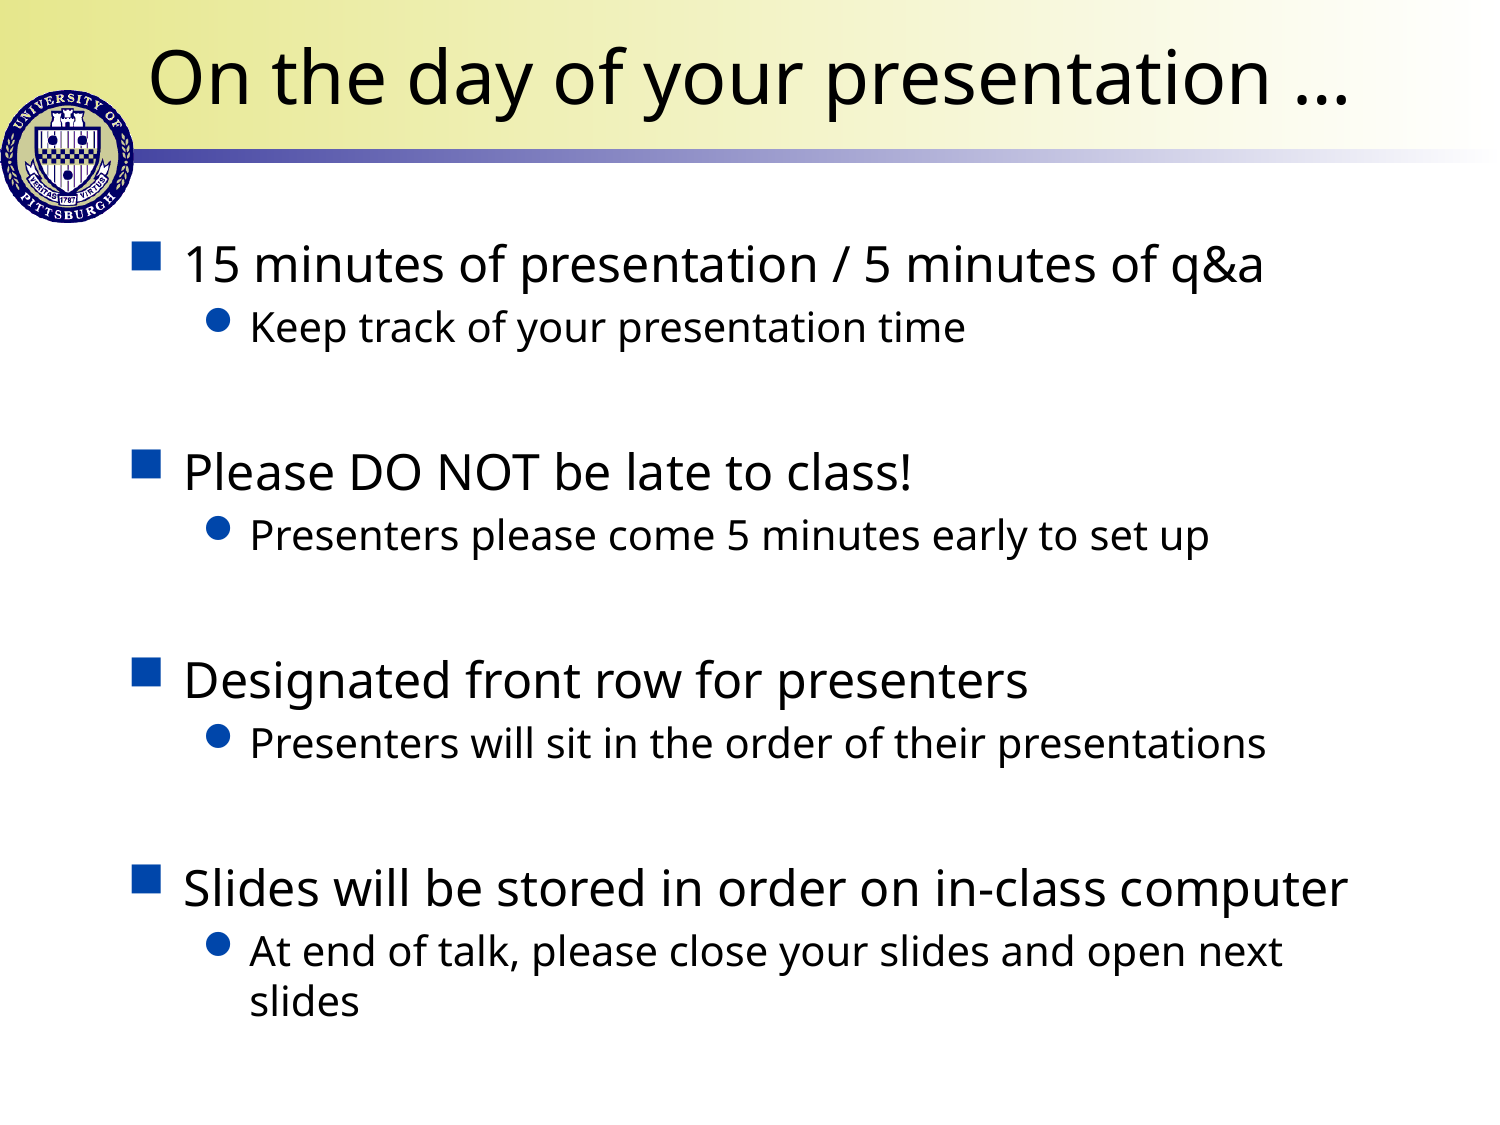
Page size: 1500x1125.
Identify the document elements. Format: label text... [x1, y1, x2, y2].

title On the day of your presentation … [0, 0, 1500, 150]
list 15 minutes of presentation / 5 minutes of q&a Keep track of your presentation time Please DO NOT be late to class! Presenters please come 5 minutes early to set up Designated front row for presenters Presenters will sit in the order of their presentations Slides will be stored in order on in-class computer At end of talk, please close your slides and open next slides [112, 224, 1388, 1000]
picture [0, 150, 134, 223]
